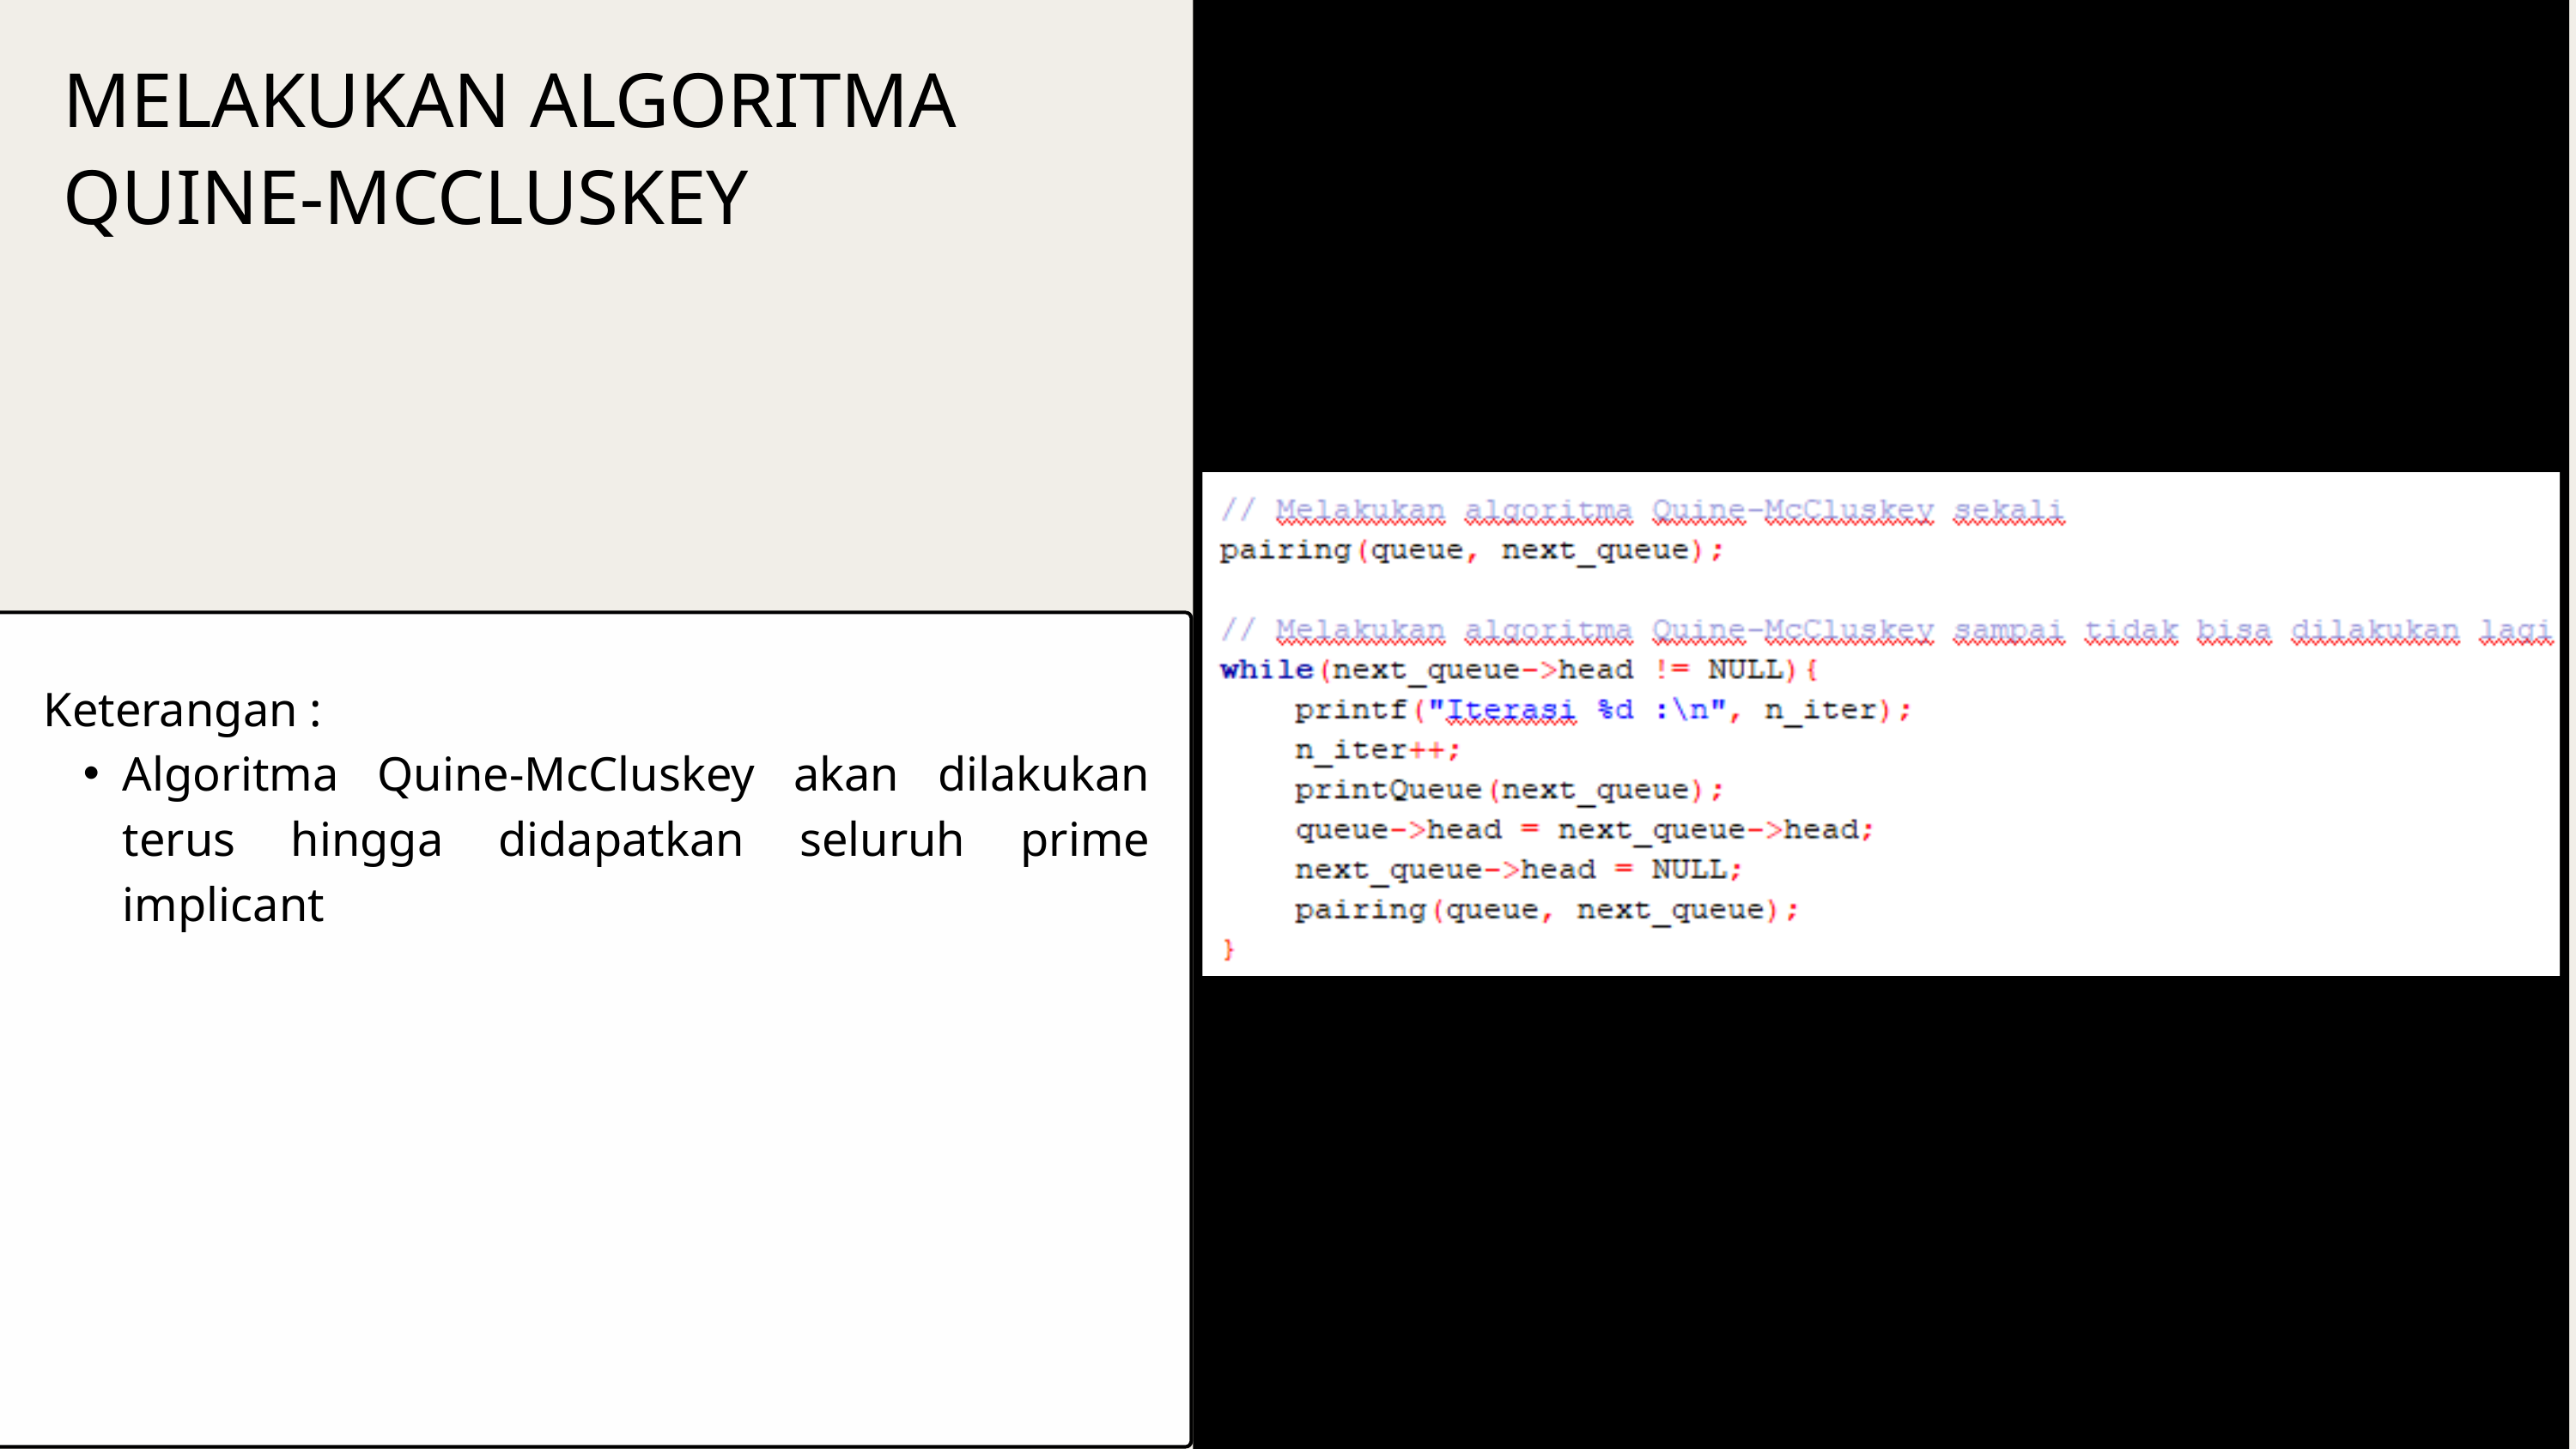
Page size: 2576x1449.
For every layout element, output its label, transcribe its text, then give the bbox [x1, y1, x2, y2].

text_box MELAKUKAN ALGORITMA QUINE-MCCLUSKEY [63, 45, 1174, 239]
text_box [0, 610, 1194, 1449]
picture [1193, 0, 2570, 1449]
